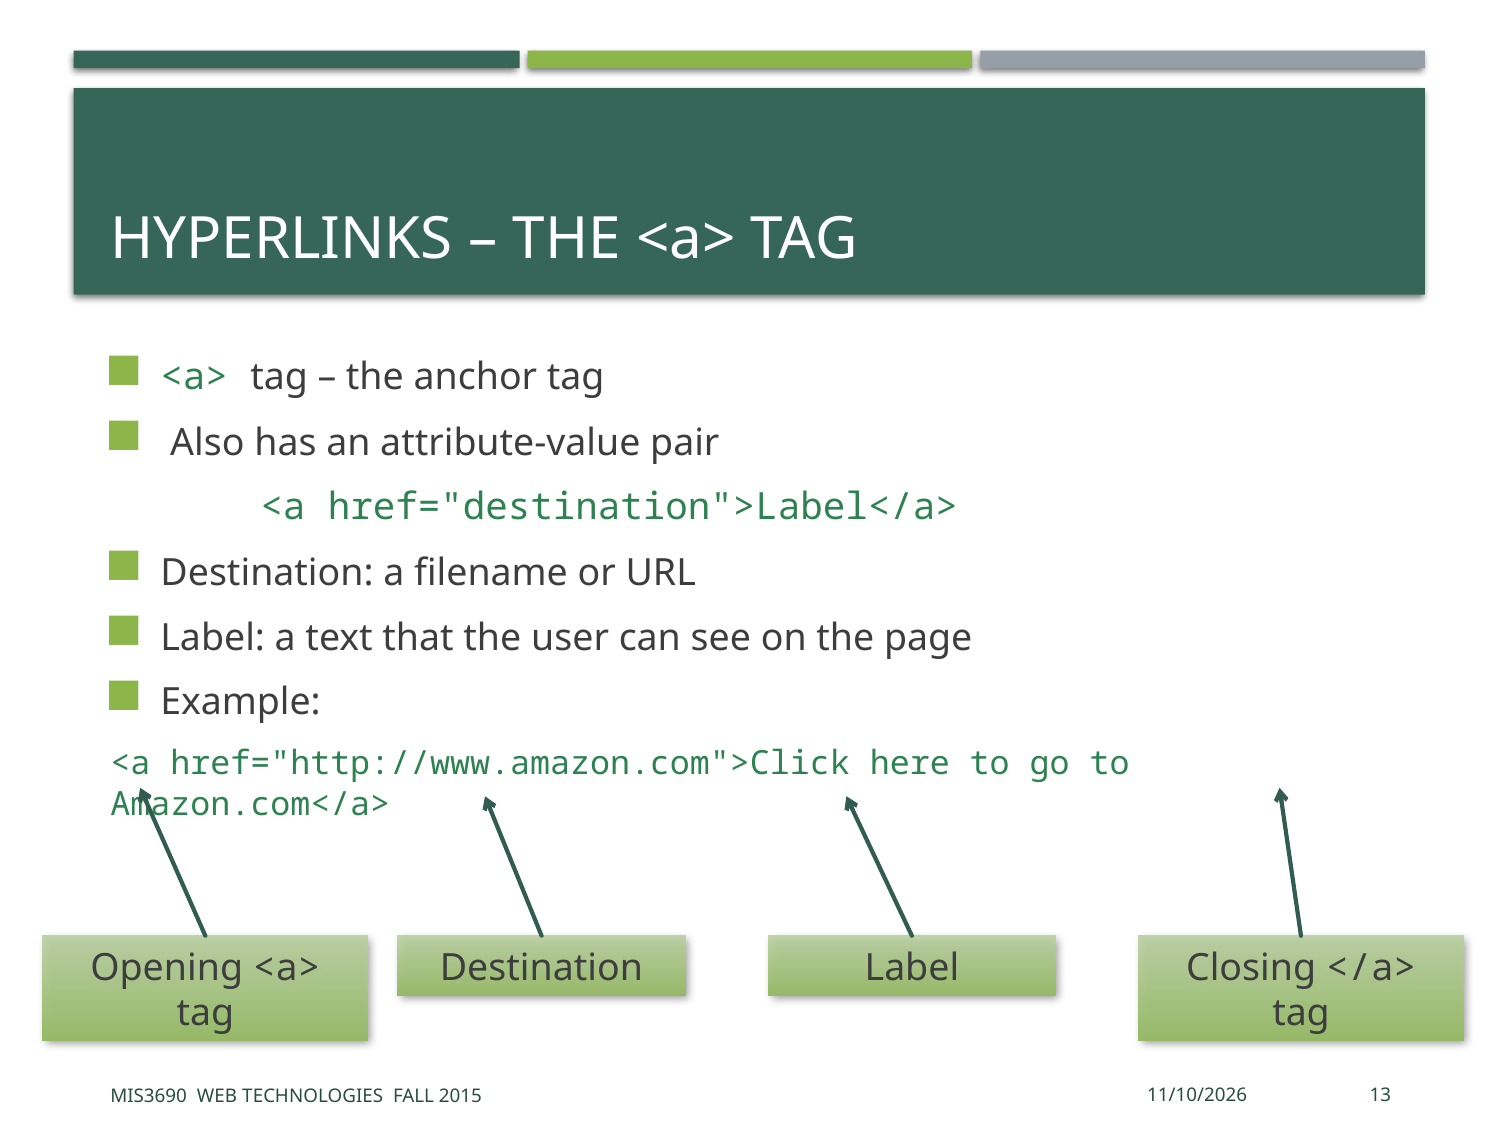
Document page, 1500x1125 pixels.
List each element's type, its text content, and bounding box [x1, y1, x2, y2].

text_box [845, 795, 913, 937]
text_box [1279, 787, 1302, 937]
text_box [139, 787, 206, 937]
list <a> tag – the anchor tag Also has an attribute-value pair <a href="destination">Label</a> Destination: a filename or URL Label: a text that the user can see on the page Example: <a href="http://www.amazon.com">Click here to go to Amazon.com</a> [95, 344, 1406, 1038]
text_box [484, 795, 543, 937]
slide_number 13 [1279, 1065, 1406, 1125]
text_box Opening <a> tag [42, 935, 369, 1041]
text_box Closing </a> tag [1137, 935, 1464, 1041]
text_box Label [767, 935, 1057, 996]
footer MIS3690 Web Technologies Fall 2015 [95, 1064, 895, 1125]
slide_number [911, 1065, 1262, 1125]
text_box Destination [397, 935, 686, 996]
title Hyperlinks – the <a> tag [95, 99, 1406, 278]
